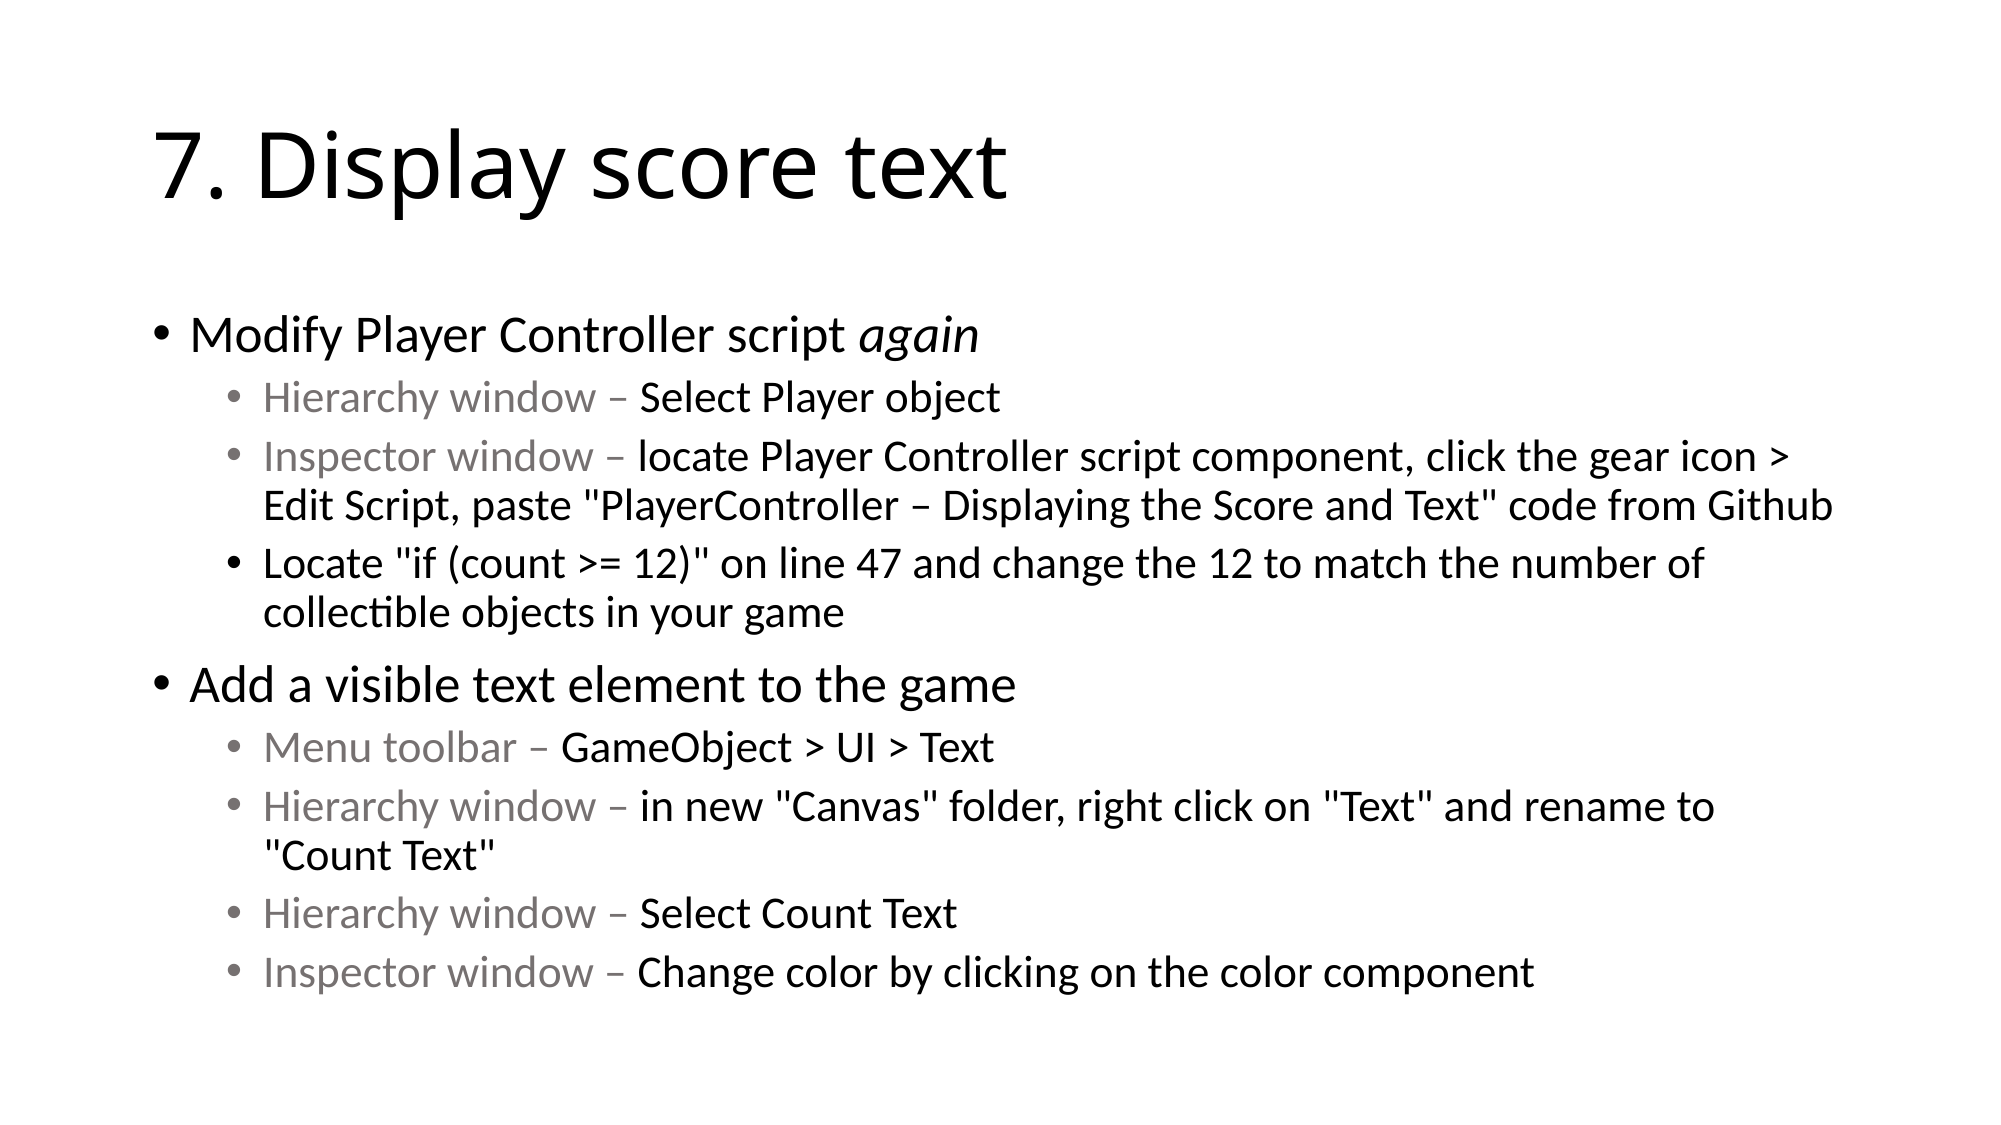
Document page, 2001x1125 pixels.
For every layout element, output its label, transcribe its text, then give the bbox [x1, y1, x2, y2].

title 7. Display score text [137, 59, 1863, 278]
list Modify Player Controller script again Hierarchy window – Select Player object Inspector window – locate Player Controller script component, click the gear icon > Edit Script, paste "PlayerController – Displaying the Score and Text" code from Github Locate "if (count >= 12)" on line 47 and change the 12 to match the number of collectible objects in your game Add a visible text element to the game Menu toolbar – GameObject > UI > Text Hierarchy window – in new "Canvas" folder, right click on "Text" and rename to "Count Text" Hierarchy window – Select Count Text Inspector window – Change color by clicking on the color component [137, 299, 1863, 1014]
